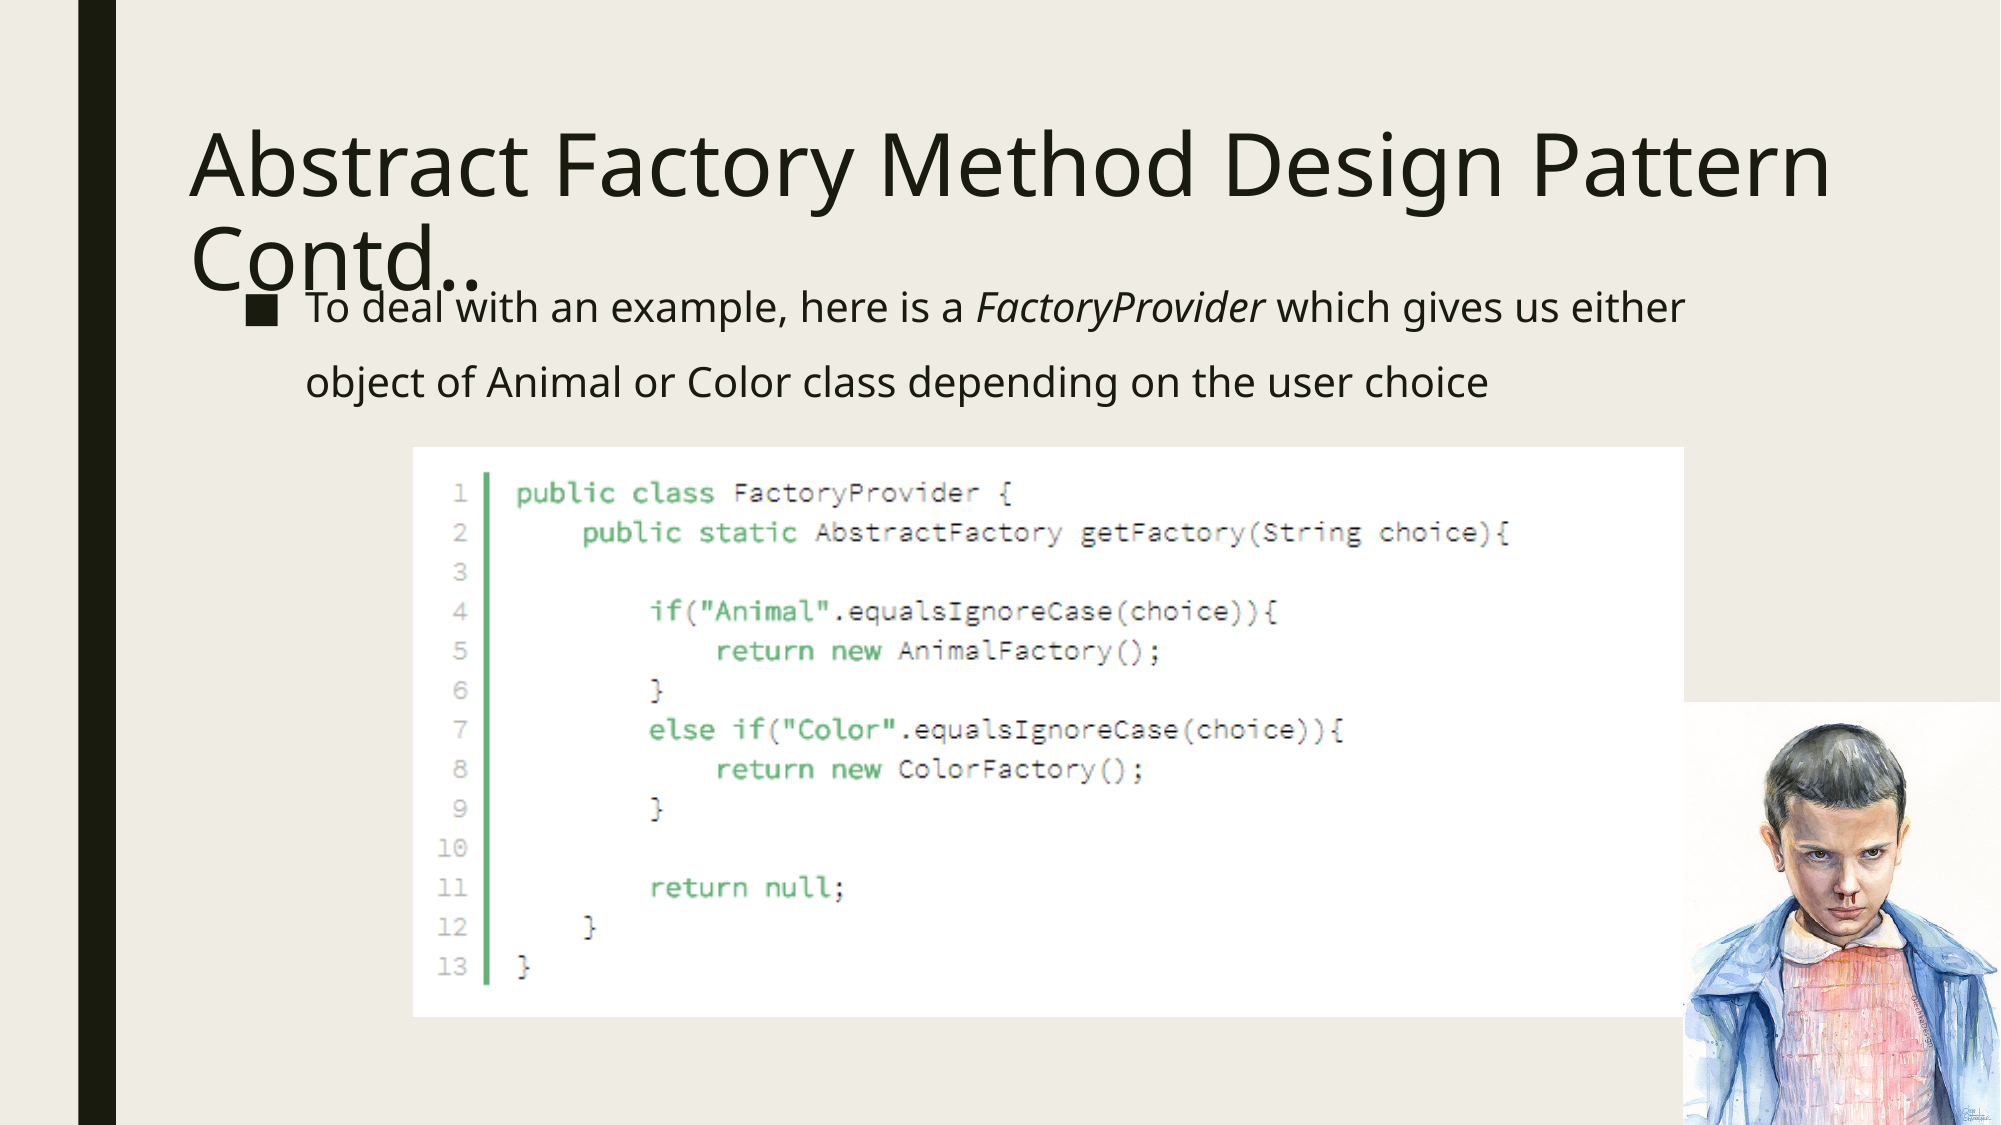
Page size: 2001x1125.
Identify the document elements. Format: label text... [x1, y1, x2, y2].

title Abstract Factory Method Design Pattern Contd.. [174, 114, 2000, 359]
list To deal with an example, here is a FactoryProvider which gives us either object of Animal or Color class depending on the user choice [227, 247, 1803, 963]
picture [413, 447, 2000, 1125]
